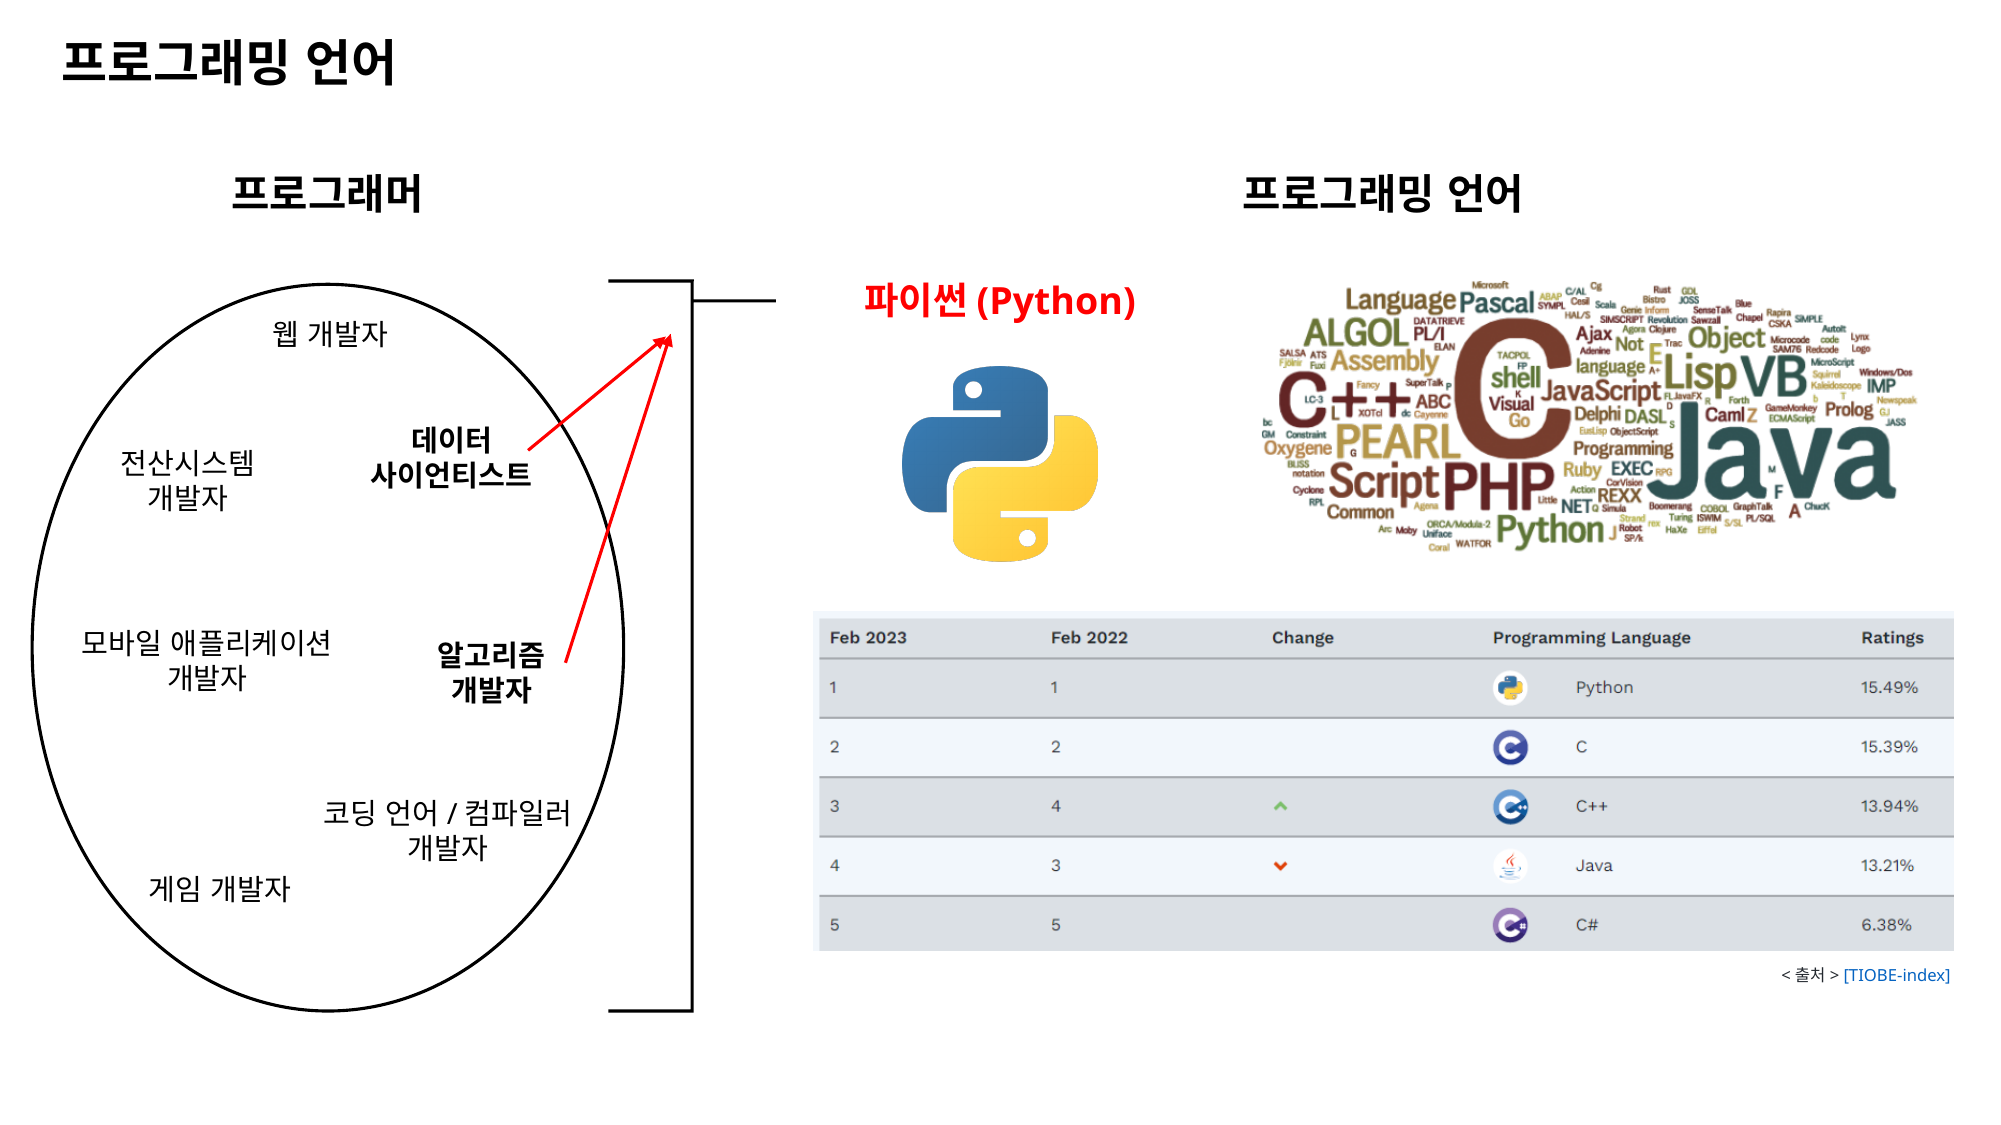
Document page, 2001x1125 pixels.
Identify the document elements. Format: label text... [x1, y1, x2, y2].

text_box 프로그래밍 언어 [1228, 160, 1540, 226]
text_box [608, 280, 776, 1012]
text_box <출처> [TIOBE-index] [1766, 957, 1974, 996]
text_box 프로그래머 [216, 160, 439, 226]
text_box [31, 283, 608, 1013]
text_box 파이썬(Python) [849, 270, 1151, 330]
text_box 코딩 언어/컴파일러 개발자 [562, 826, 588, 873]
picture [902, 366, 1098, 562]
picture [813, 611, 1954, 951]
text_box 알고리즘 개발자 [423, 630, 561, 715]
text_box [527, 336, 565, 451]
picture [1261, 280, 1925, 557]
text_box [565, 333, 671, 663]
text_box 프로그래밍 언어 [47, 24, 413, 99]
